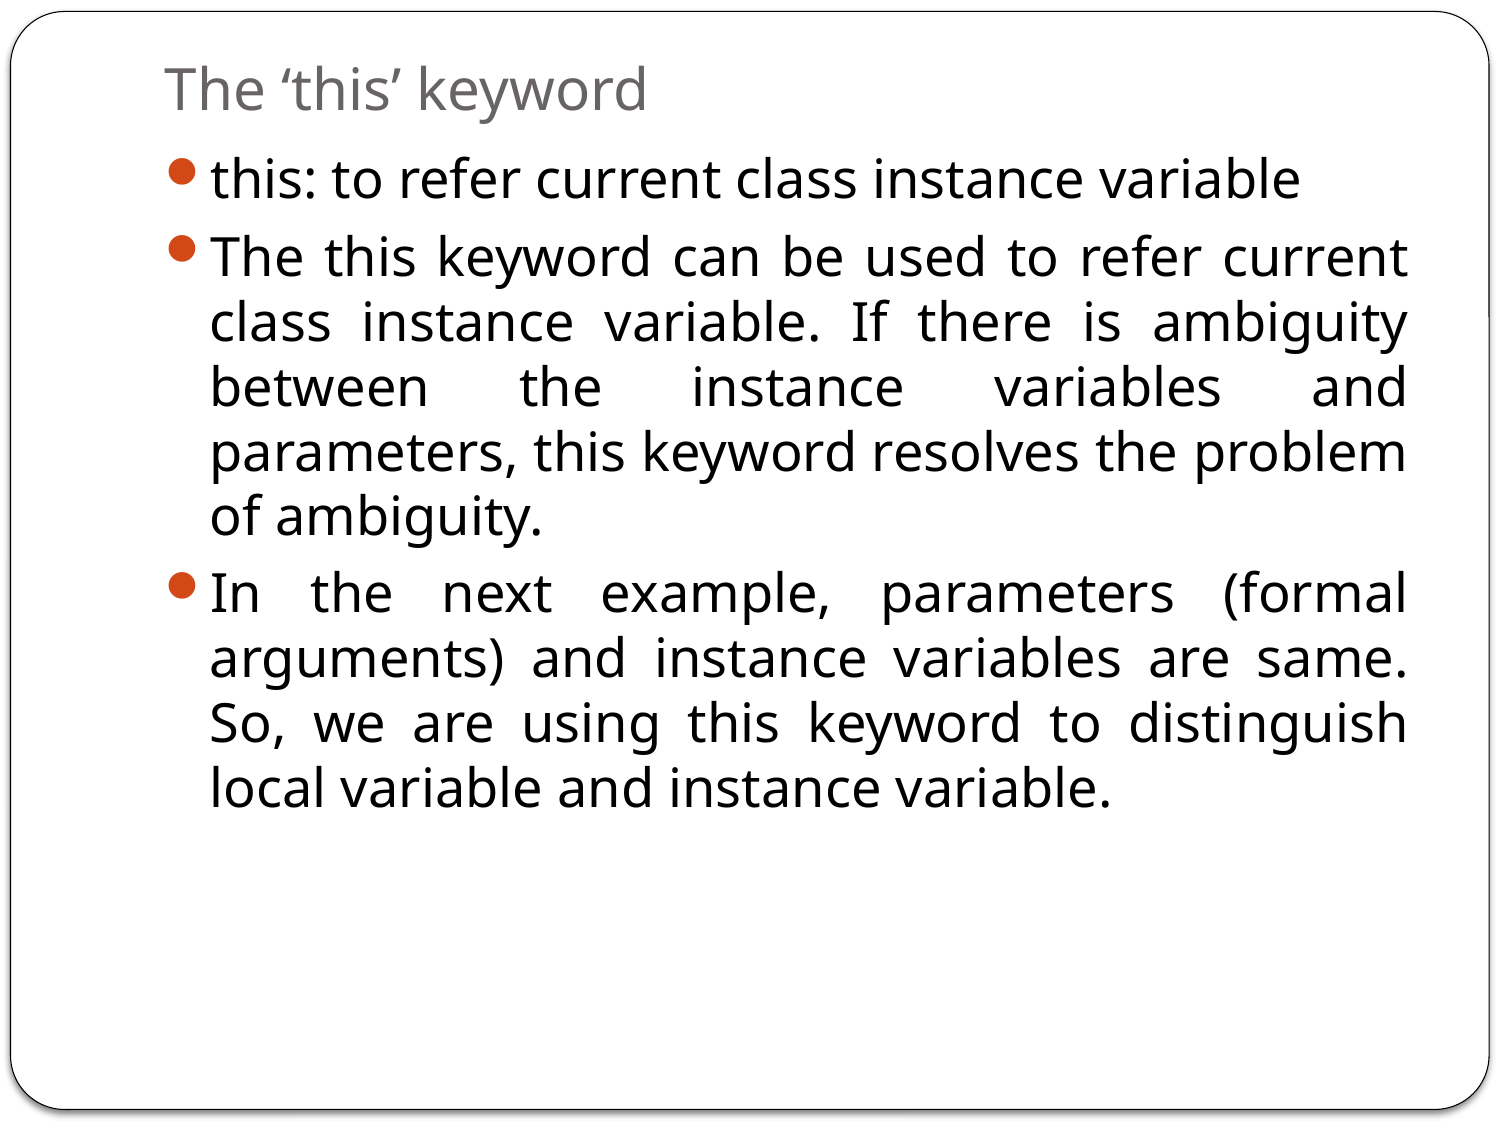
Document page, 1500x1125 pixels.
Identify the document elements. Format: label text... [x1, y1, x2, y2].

list this: to refer current class instance variable The this keyword can be used to refer current class instance variable. If there is ambiguity between the instance variables and parameters, this keyword resolves the problem of ambiguity. In the next example, parameters (formal arguments) and instance variables are same. So, we are using this keyword to distinguish local variable and instance variable. [150, 137, 1425, 1100]
title The ‘this’ keyword [150, 45, 1425, 137]
